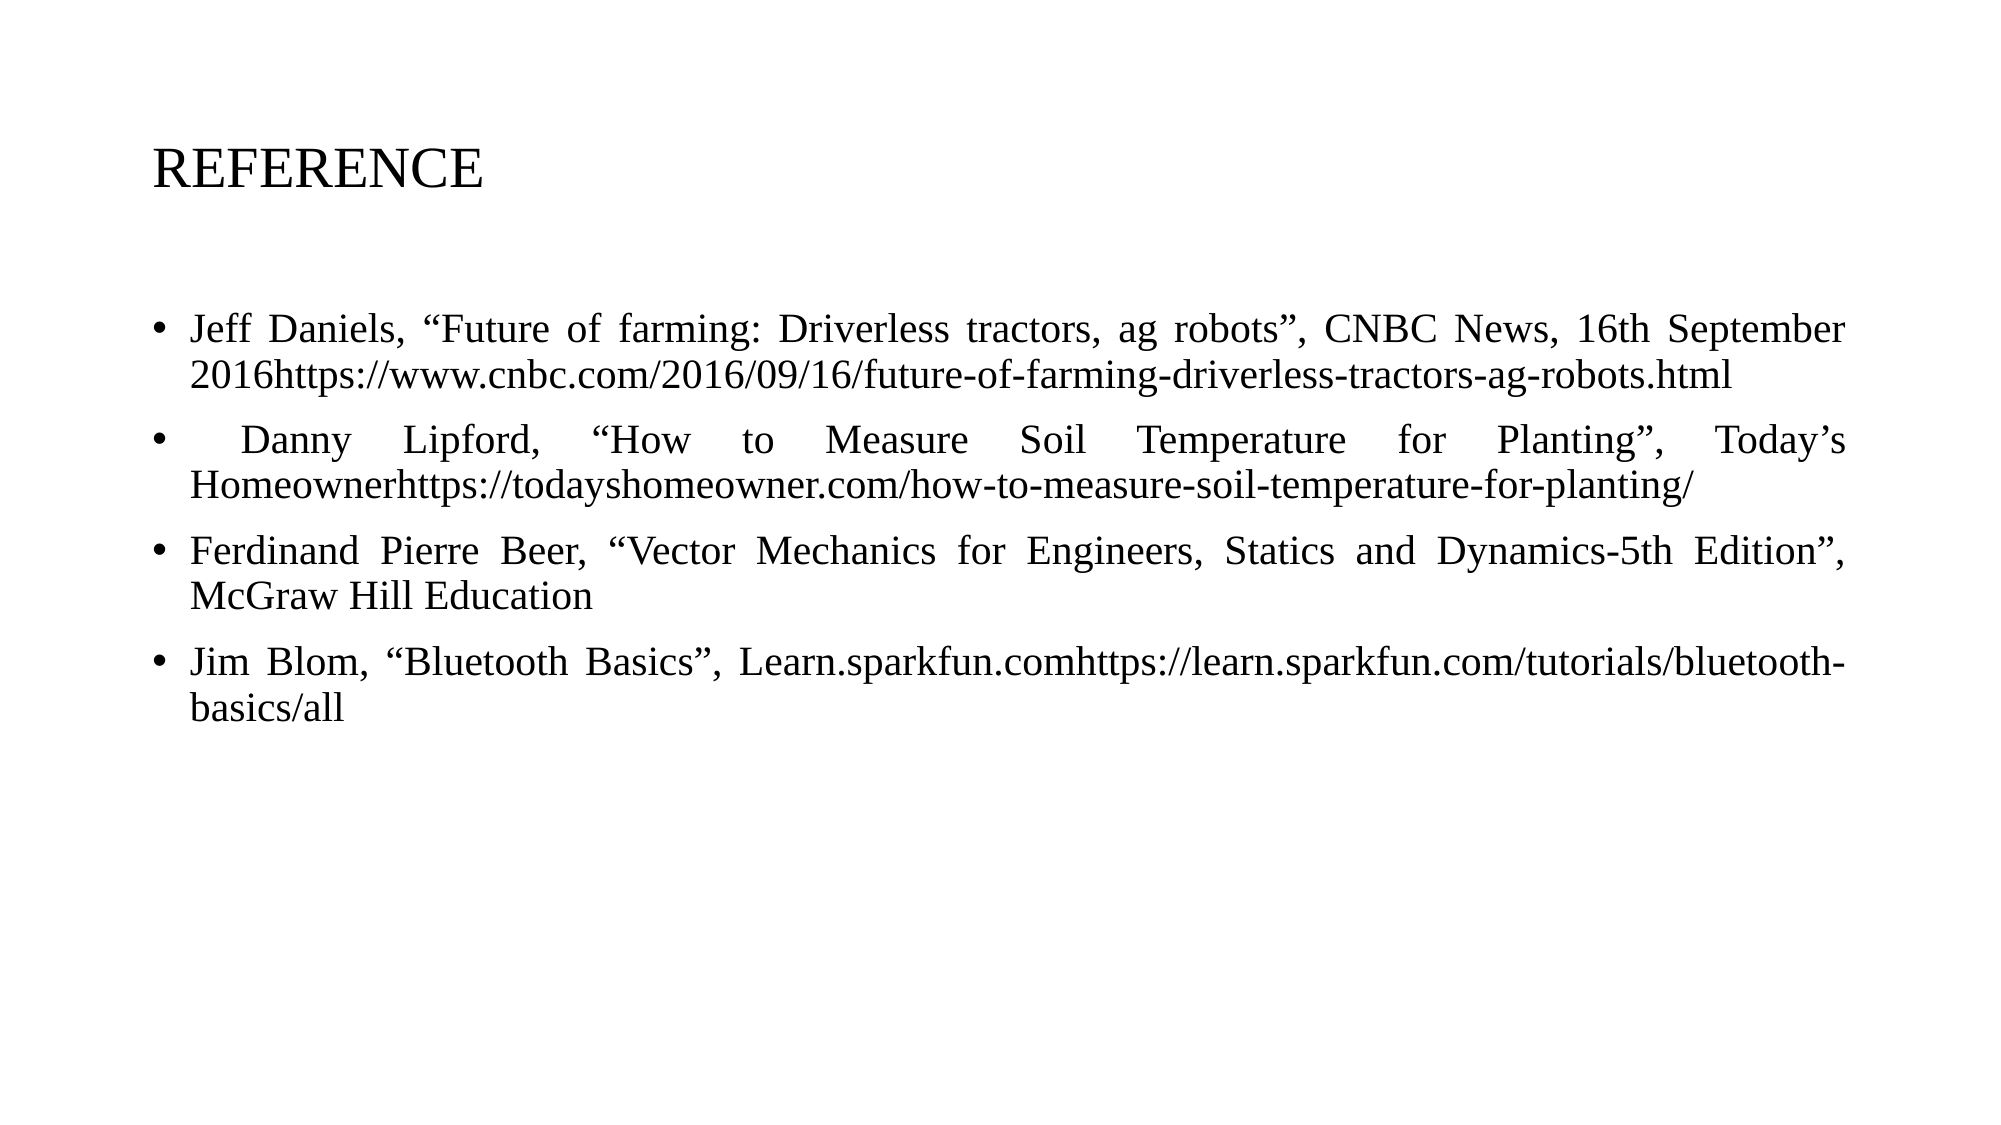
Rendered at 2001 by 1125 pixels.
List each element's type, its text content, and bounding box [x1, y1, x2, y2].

list Jeff Daniels, “Future of farming: Driverless tractors, ag robots”, CNBC News, 16th September 2016https://www.cnbc.com/2016/09/16/future-of-farming-driverless-tractors-ag-robots.html Danny Lipford, “How to Measure Soil Temperature for Planting”, Today’s Homeownerhttps://todayshomeowner.com/how-to-measure-soil-temperature-for-planting/ Ferdinand Pierre Beer, “Vector Mechanics for Engineers, Statics and Dynamics-5th Edition”, McGraw Hill Education Jim Blom, “Bluetooth Basics”, Learn.sparkfun.comhttps://learn.sparkfun.com/tutorials/bluetooth-basics/all [137, 299, 1863, 1014]
title REFERENCE [137, 59, 1863, 278]
